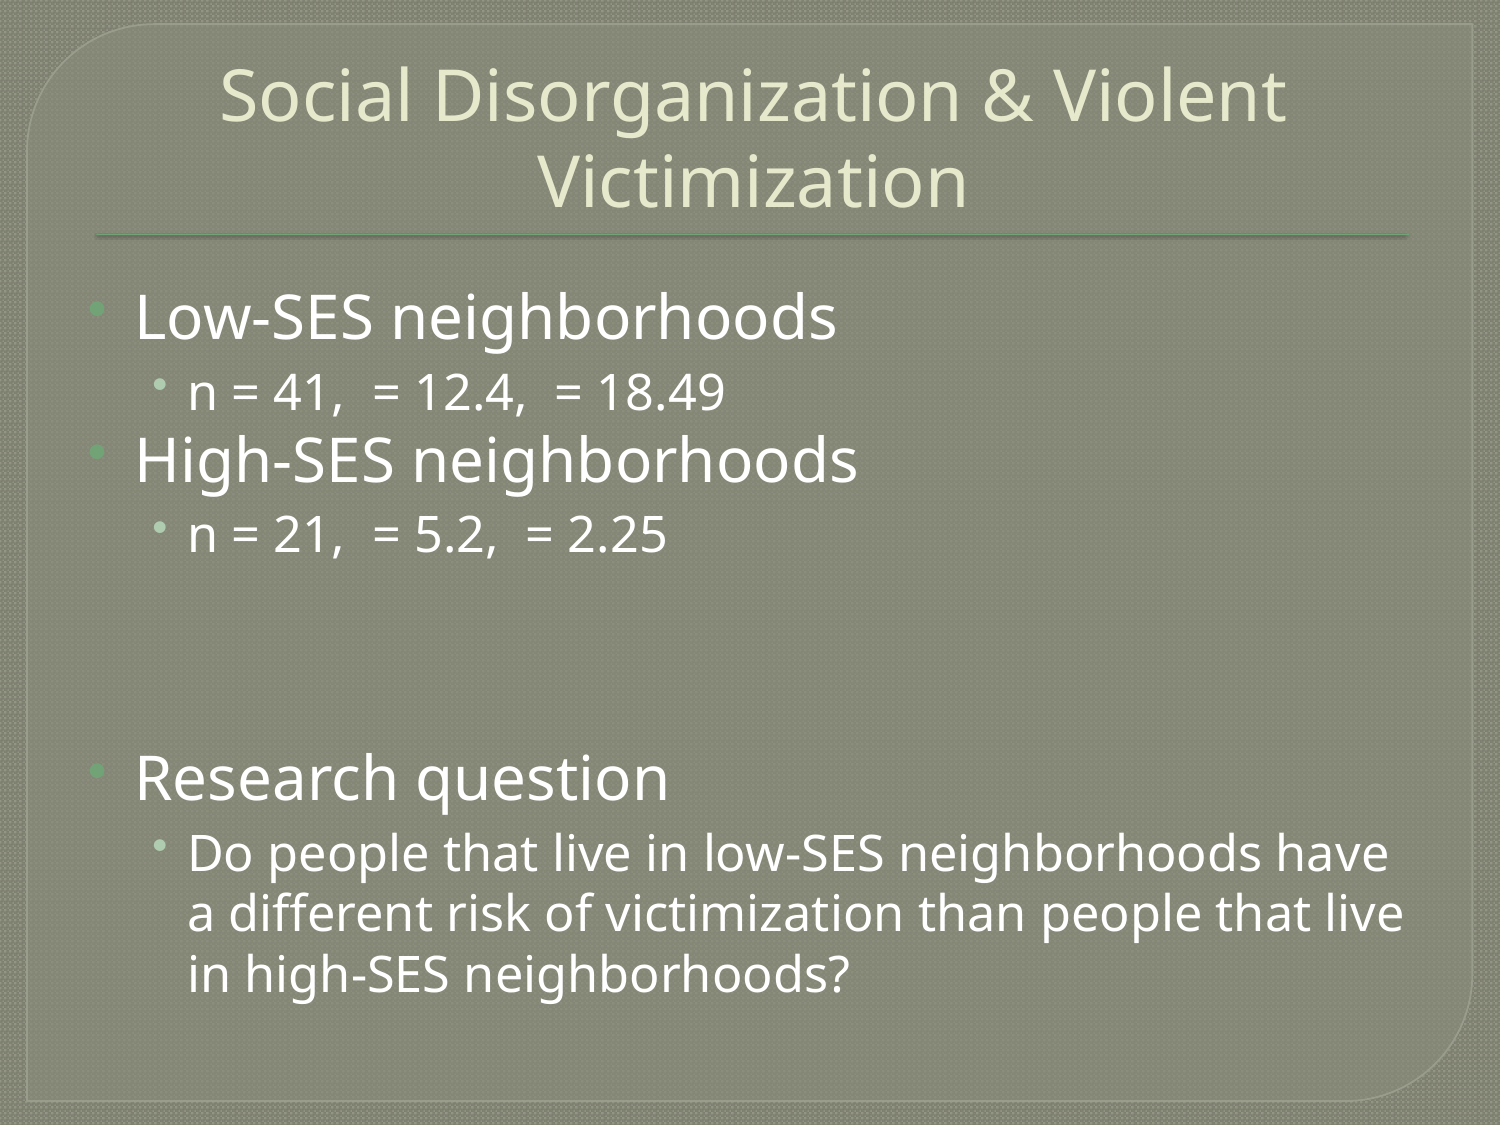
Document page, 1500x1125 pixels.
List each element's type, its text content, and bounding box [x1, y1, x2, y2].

title Social Disorganization & Violent Victimization [75, 41, 1425, 230]
